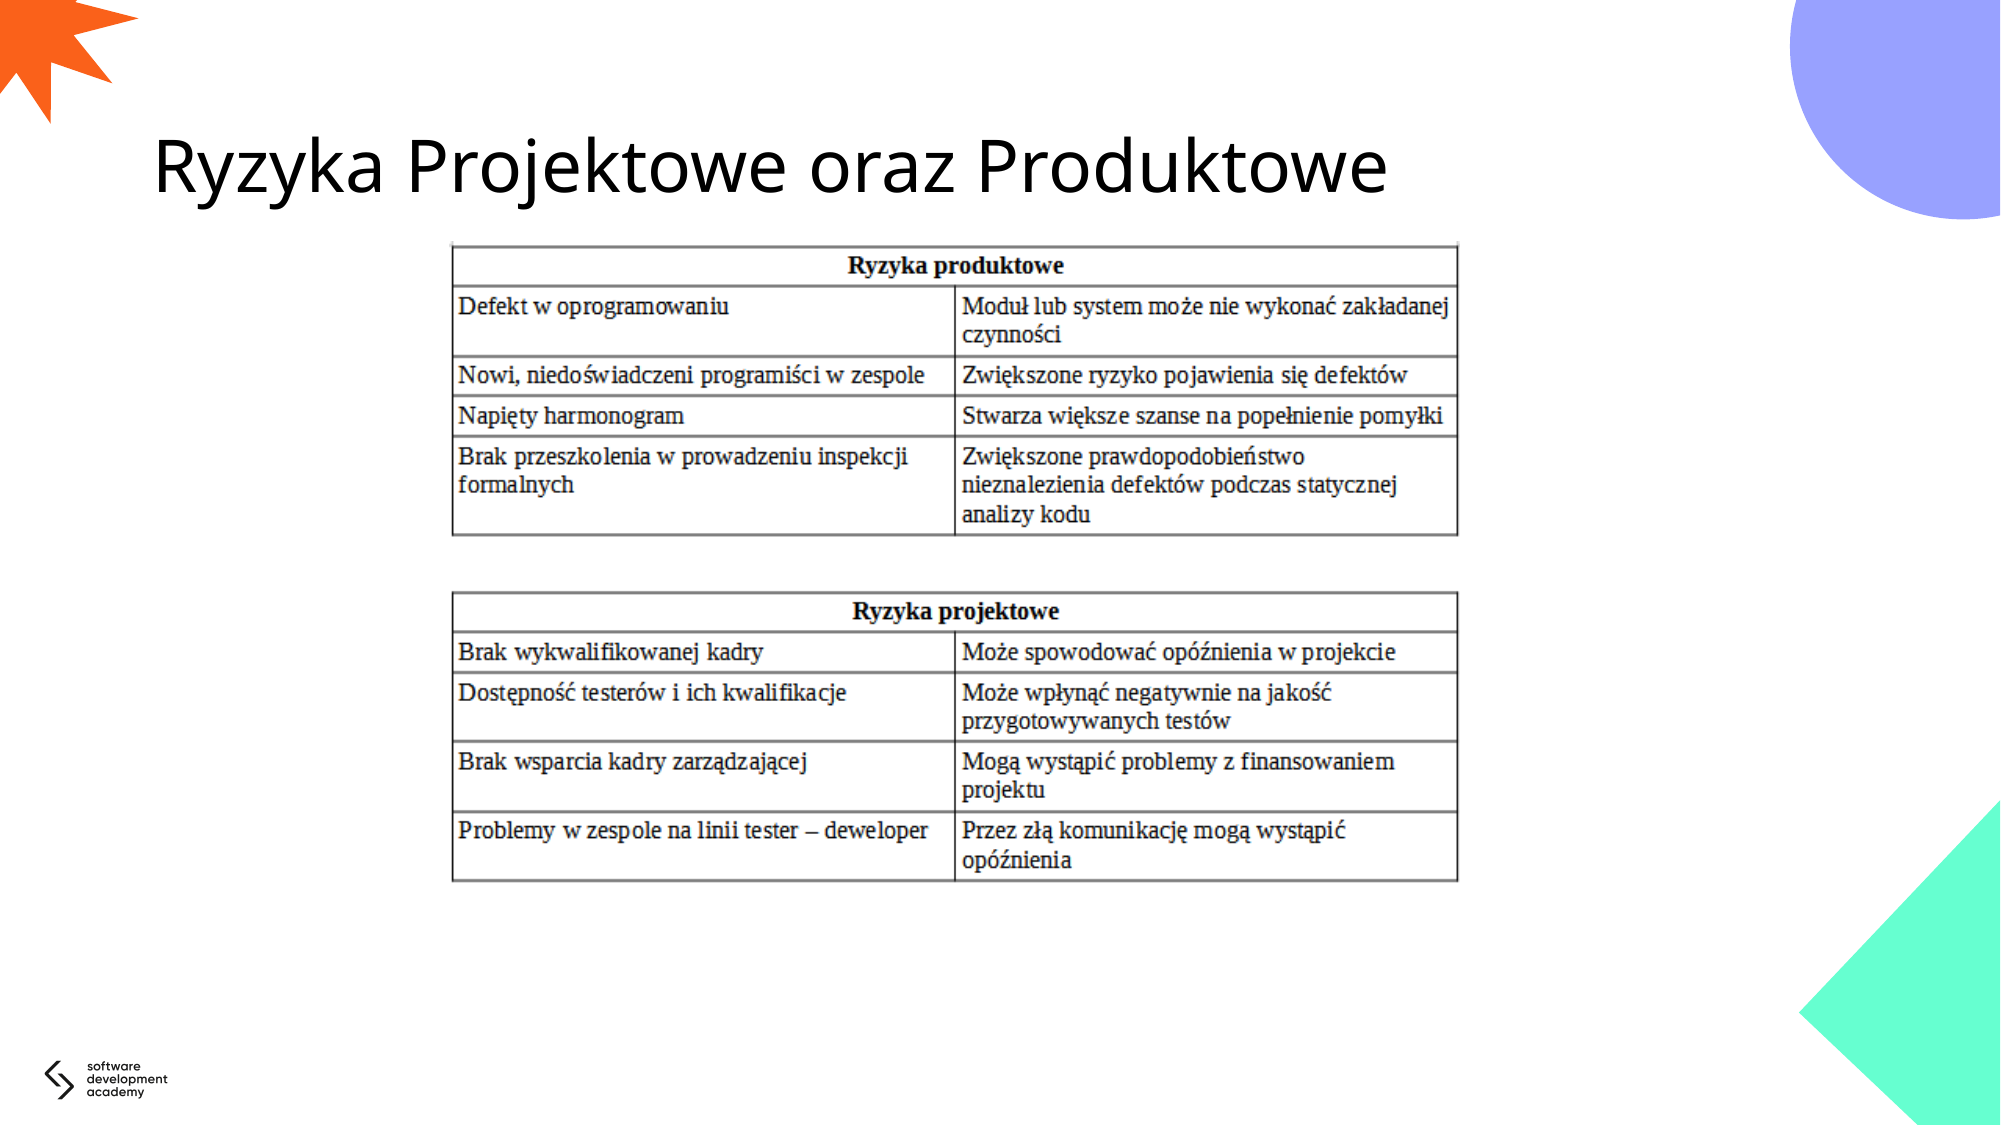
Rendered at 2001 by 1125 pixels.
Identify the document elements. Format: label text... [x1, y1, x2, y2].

picture [449, 241, 1460, 884]
title Ryzyka Projektowe oraz Produktowe [137, 59, 1771, 278]
picture [19, 1035, 193, 1125]
